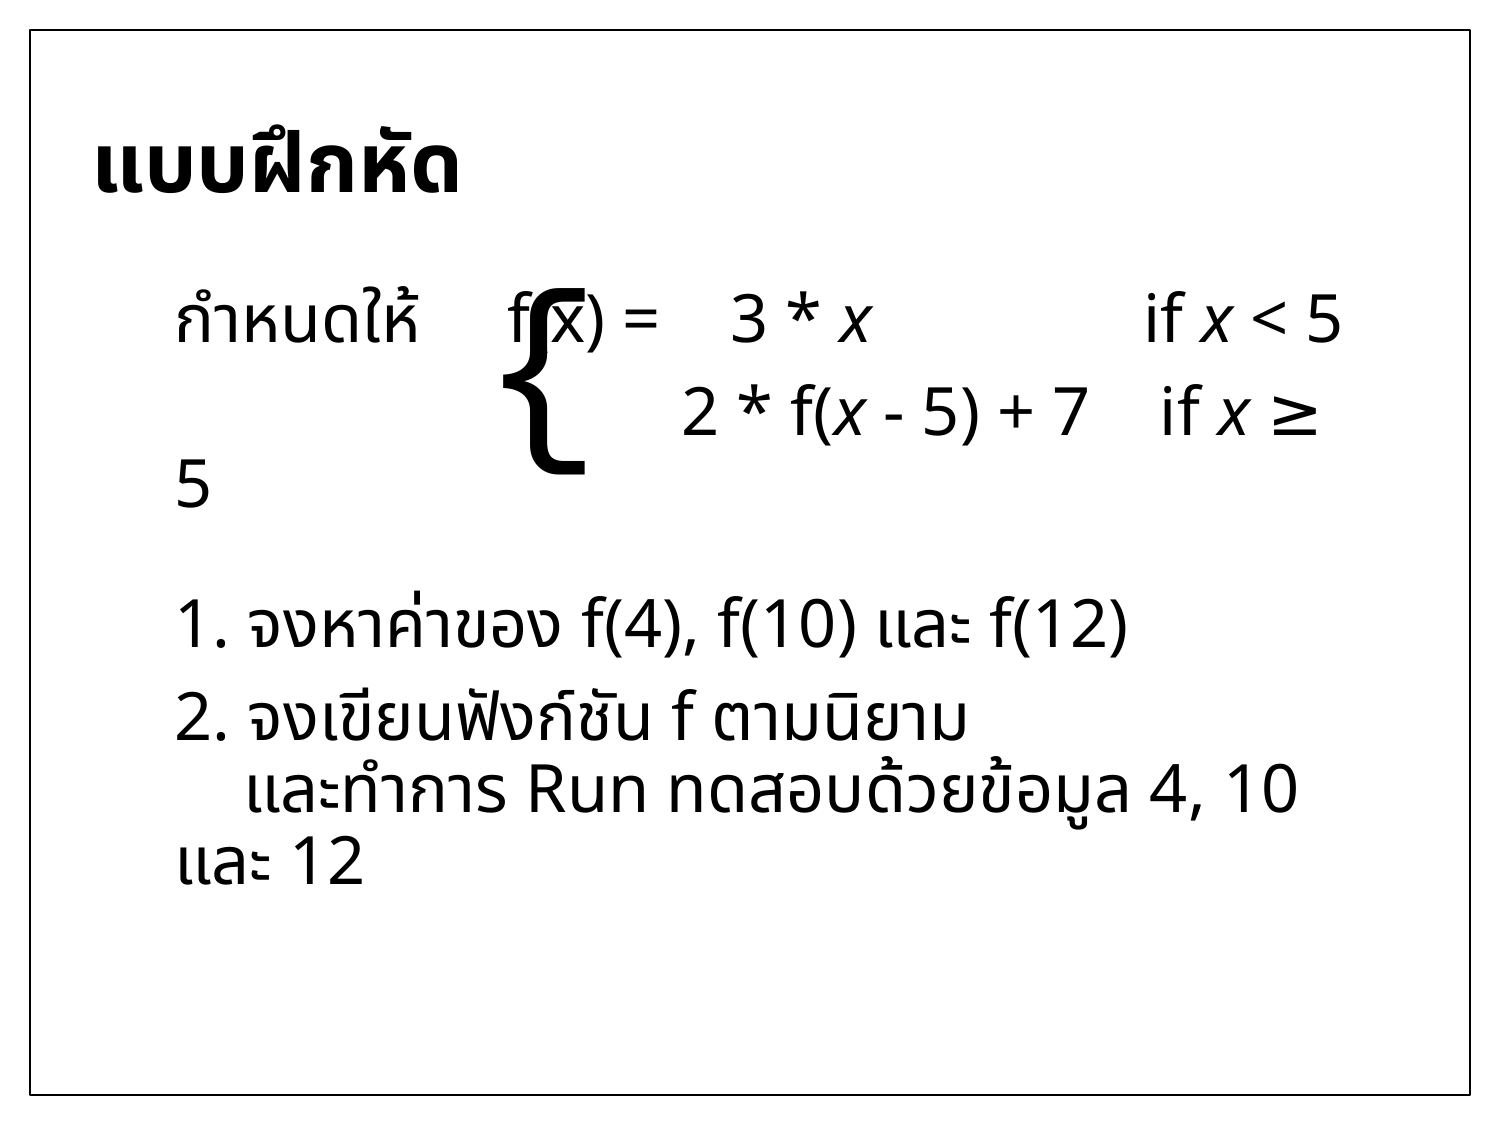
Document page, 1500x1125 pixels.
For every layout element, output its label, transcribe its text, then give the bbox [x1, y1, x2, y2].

list กำหนดให้ f(x) = 3 * x if x < 5 2 * f(x - 5) + 7 if x ≥ 5 1. จงหาค่าของ f(4), f(10) และ f(12) 2. จงเขียนฟังก์ชัน f ตามนิยาม และทำการ Run ทดสอบด้วยข้อมูล 4, 10 และ 12 [159, 277, 1374, 940]
text_box { [466, 225, 550, 481]
title แบบฝึกหัด [76, 54, 1292, 278]
